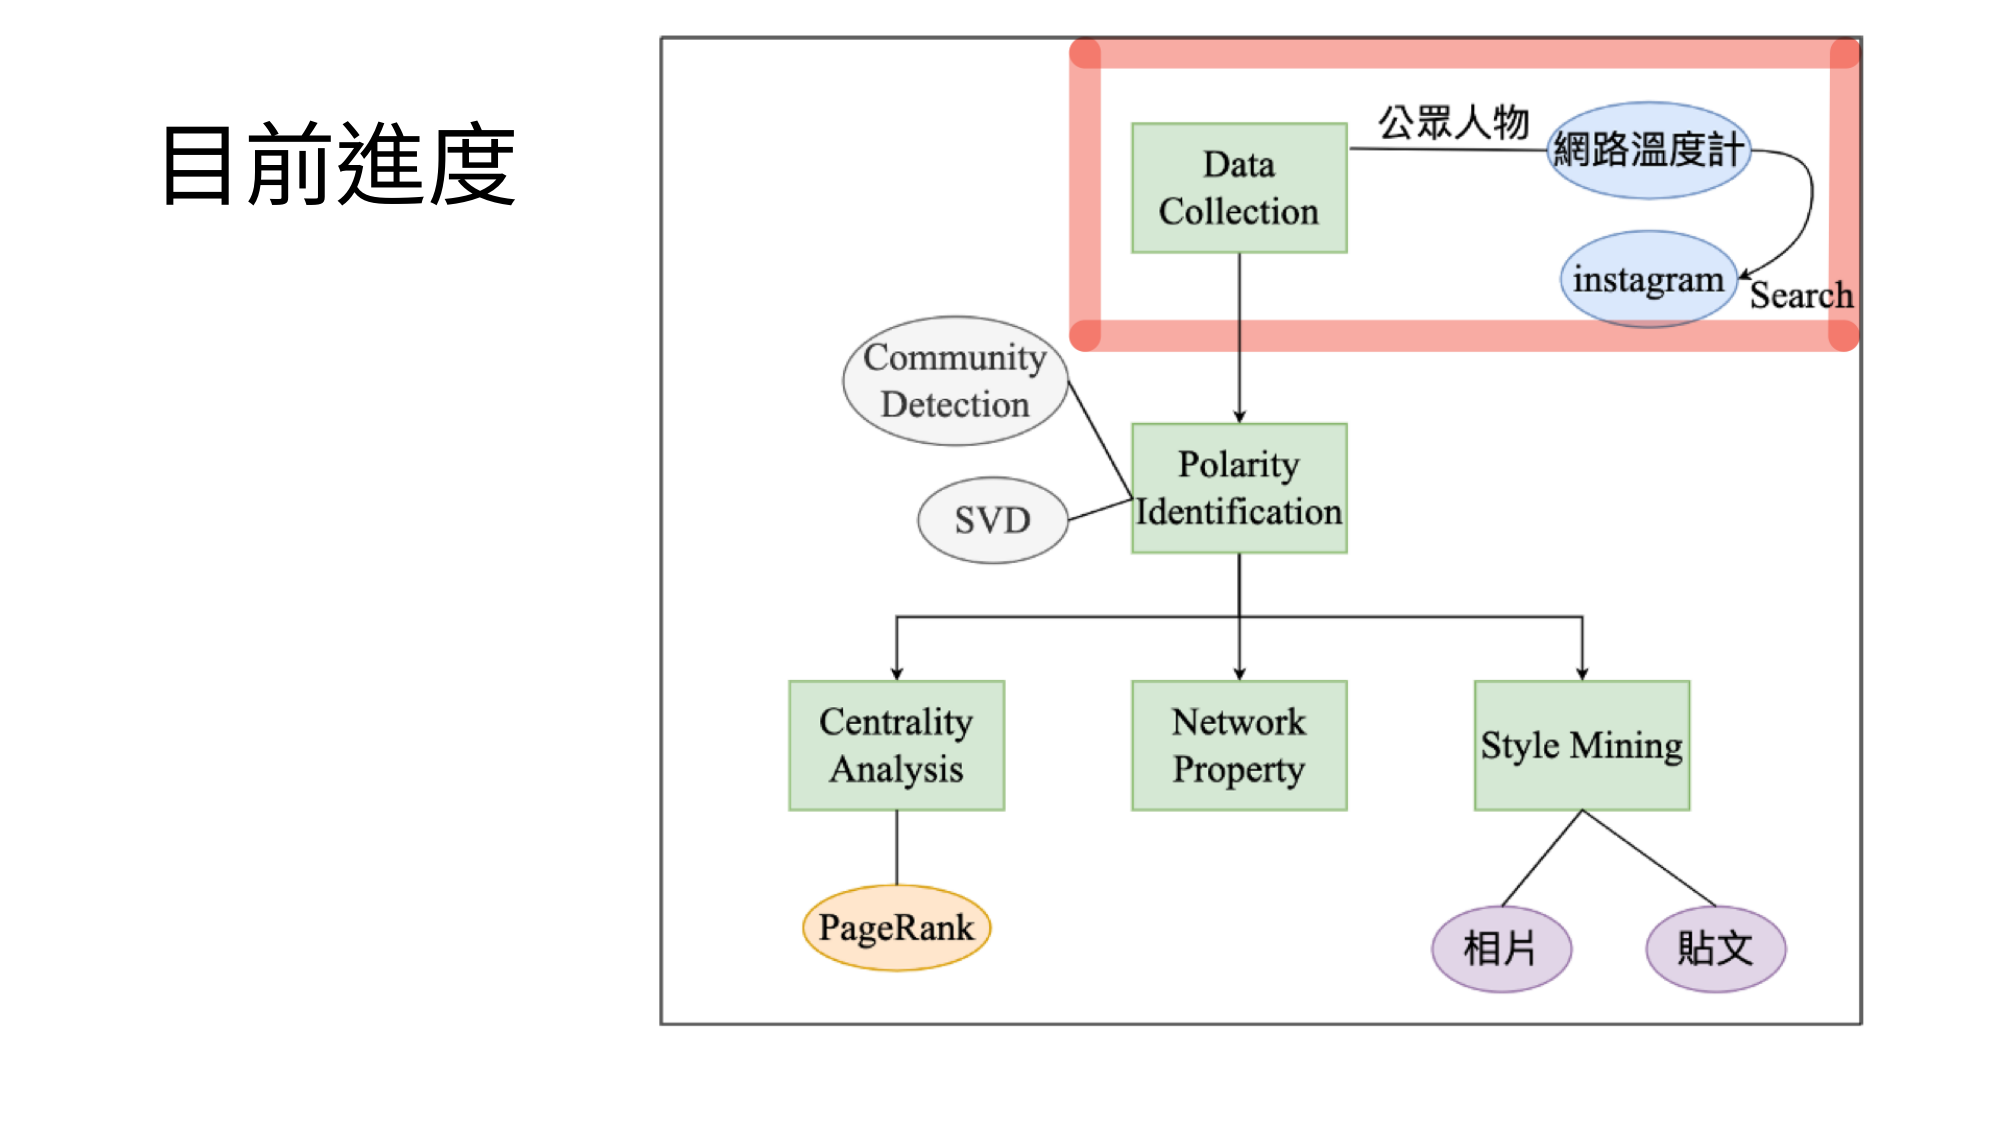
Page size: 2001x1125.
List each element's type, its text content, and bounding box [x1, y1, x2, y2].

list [626, 0, 2000, 1125]
title 目前進度 [137, 59, 626, 278]
